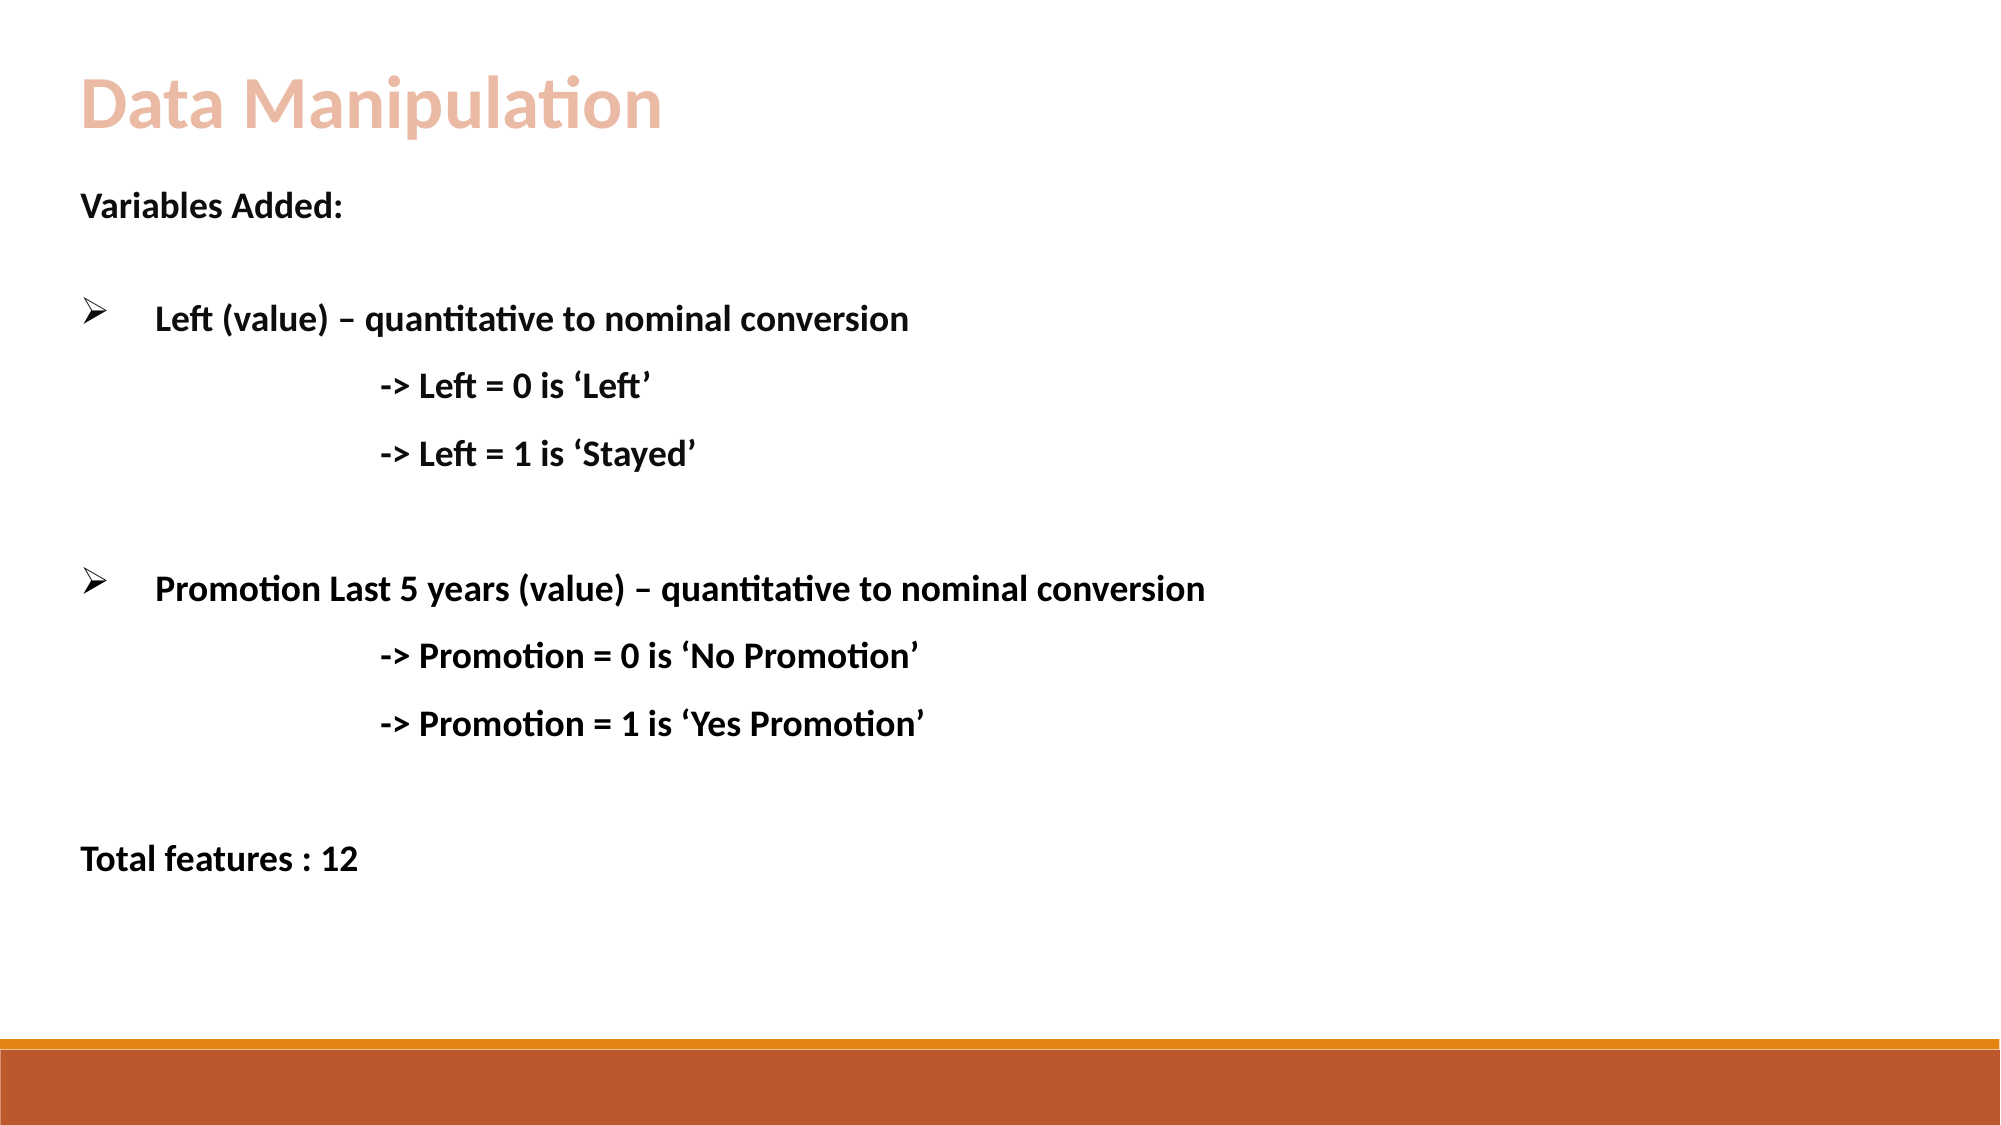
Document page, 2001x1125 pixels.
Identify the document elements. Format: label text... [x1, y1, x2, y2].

text_box Data Manipulation [65, 46, 1911, 151]
text_box Variables Added: Left (value) – quantitative to nominal conversion -> Left = 0 is ‘Left’ -> Left = 1 is ‘Stayed’ Promotion Last 5 years (value) – quantitative to nominal conversion -> Promotion = 0 is ‘No Promotion’ -> Promotion = 1 is ‘Yes Promotion’ Total features : 12 [65, 173, 1667, 886]
